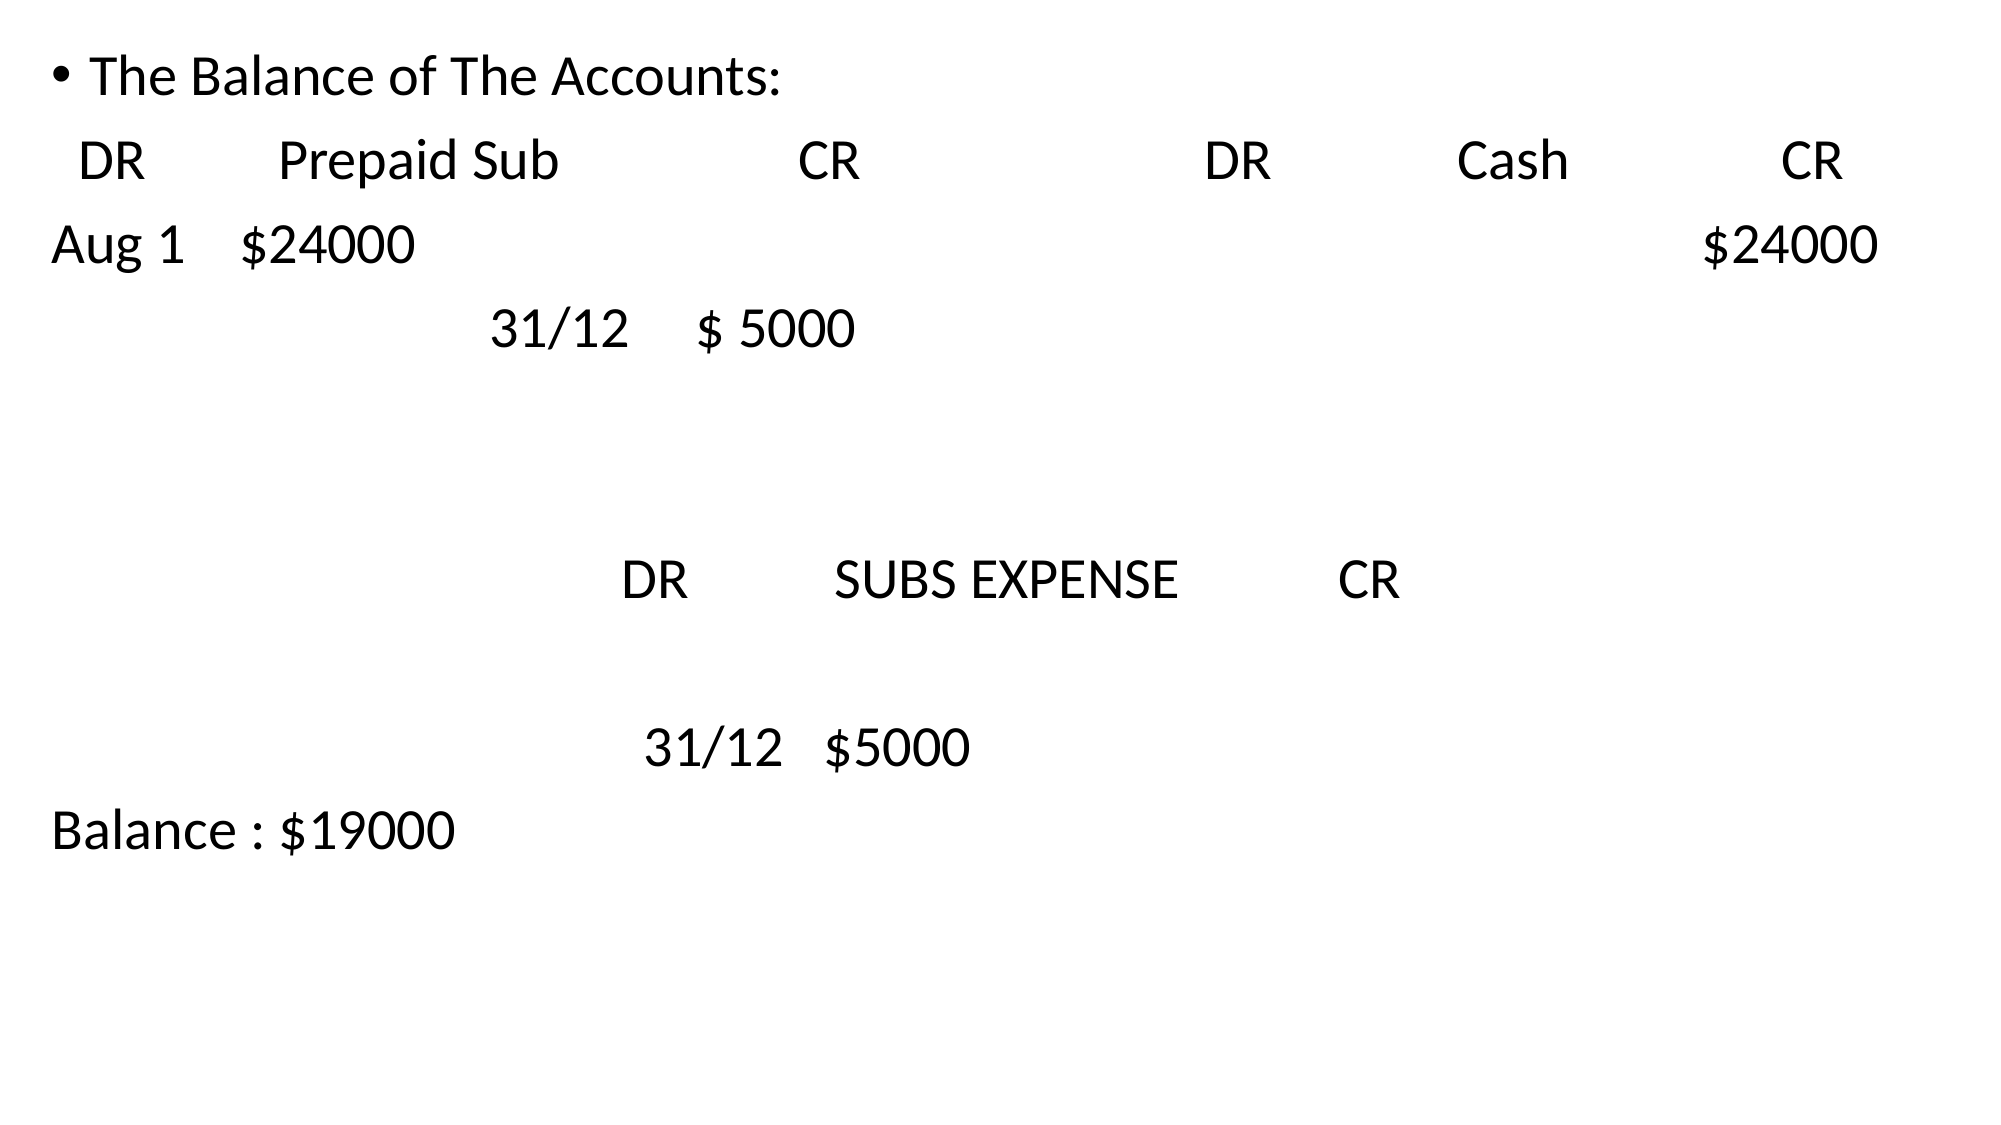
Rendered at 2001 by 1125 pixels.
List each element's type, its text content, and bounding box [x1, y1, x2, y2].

list The Balance of The Accounts: DR Prepaid Sub CR DR Cash CR Aug 1 $24000 $24000 31/12 $ 5000 DR SUBS EXPENSE CR 31/12 $5000 Balance : $19000 [36, 38, 2000, 1125]
